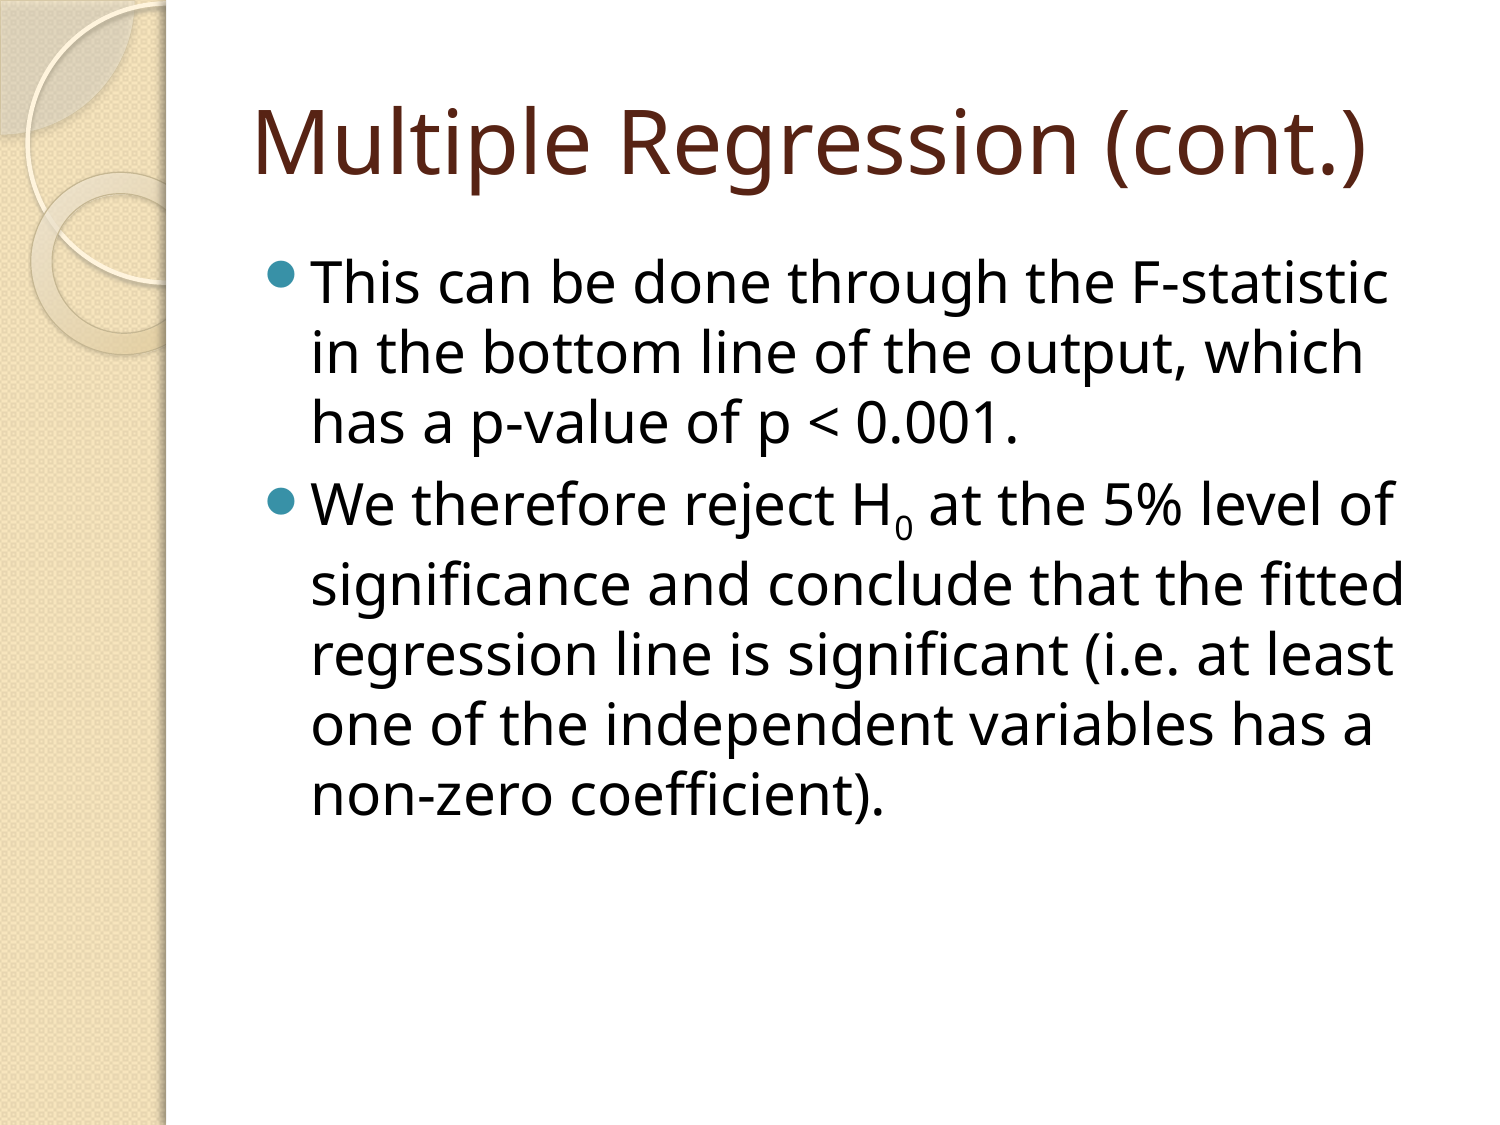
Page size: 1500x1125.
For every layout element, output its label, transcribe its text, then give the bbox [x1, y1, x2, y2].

title Multiple Regression (cont.) [235, 45, 1466, 233]
list This can be done through the F-statistic in the bottom line of the output, which has a p-value of p < 0.001. We therefore reject H0 at the 5% level of significance and conclude that the fitted regression line is significant (i.e. at least one of the independent variables has a non-zero coefficient). [235, 237, 1466, 1025]
